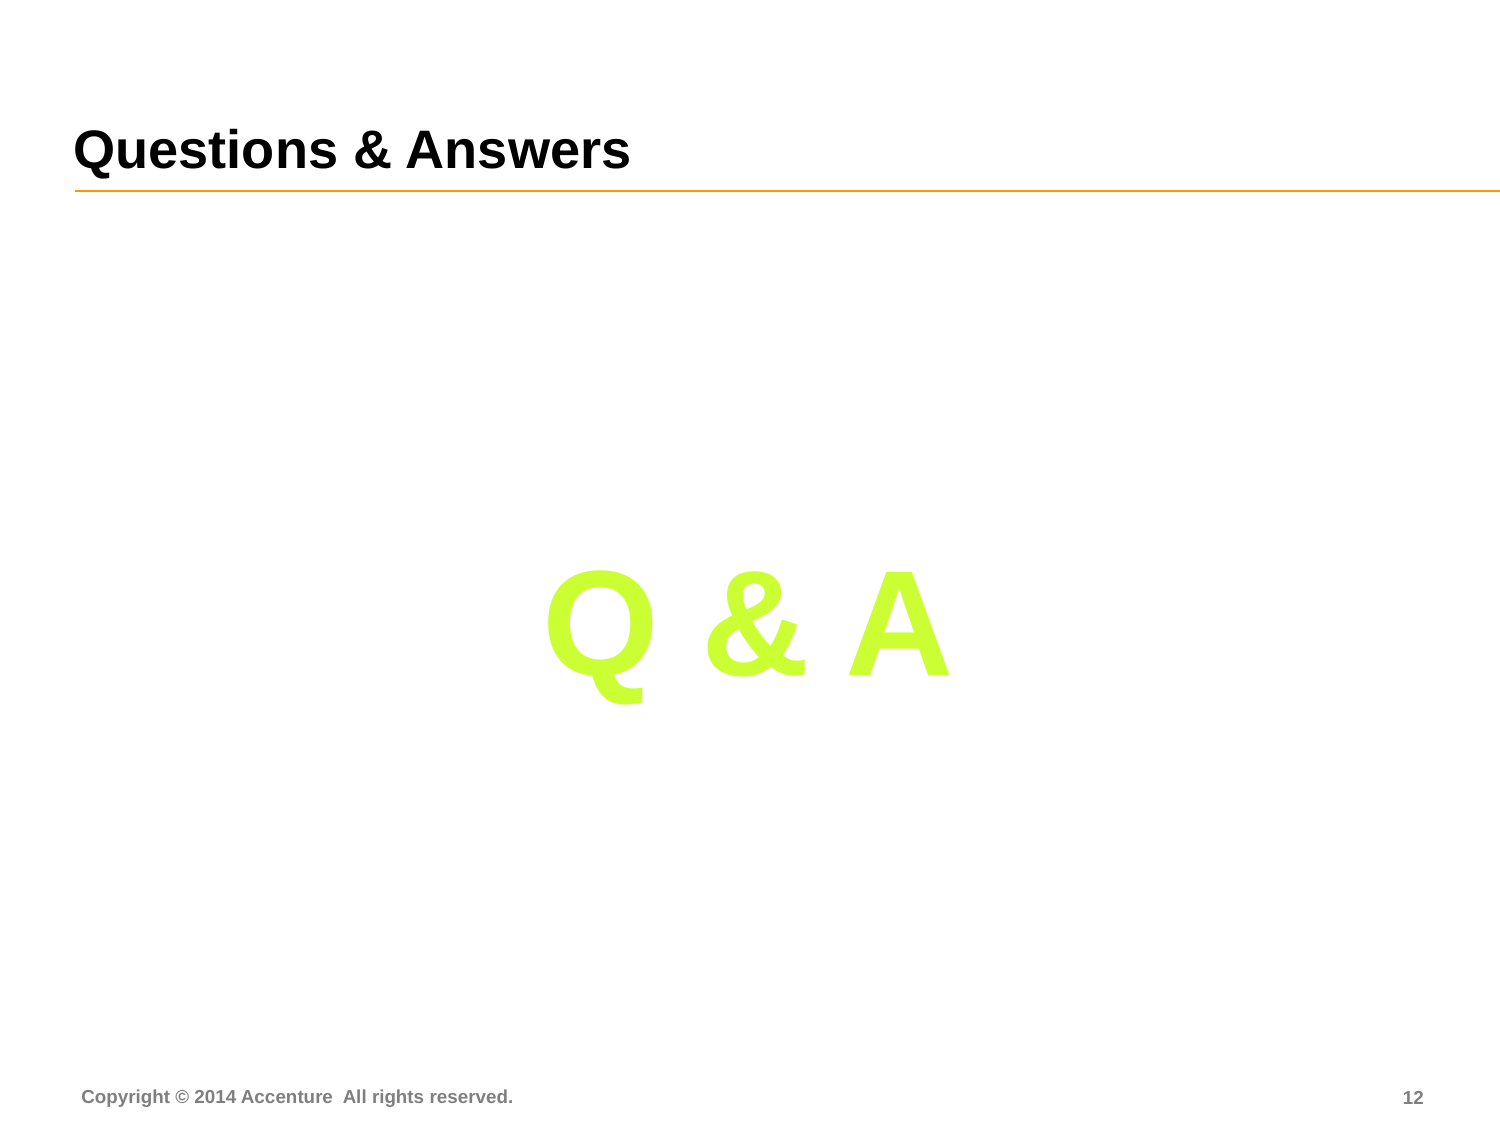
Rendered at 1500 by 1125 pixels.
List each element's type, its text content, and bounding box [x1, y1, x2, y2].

text_box Questions & Answers [58, 107, 1434, 187]
text_box 11 [1336, 1076, 1424, 1117]
text_box Copyright © 2014 Accenture All rights reserved. [43, 1077, 566, 1116]
list Q & A [73, 196, 1424, 1057]
